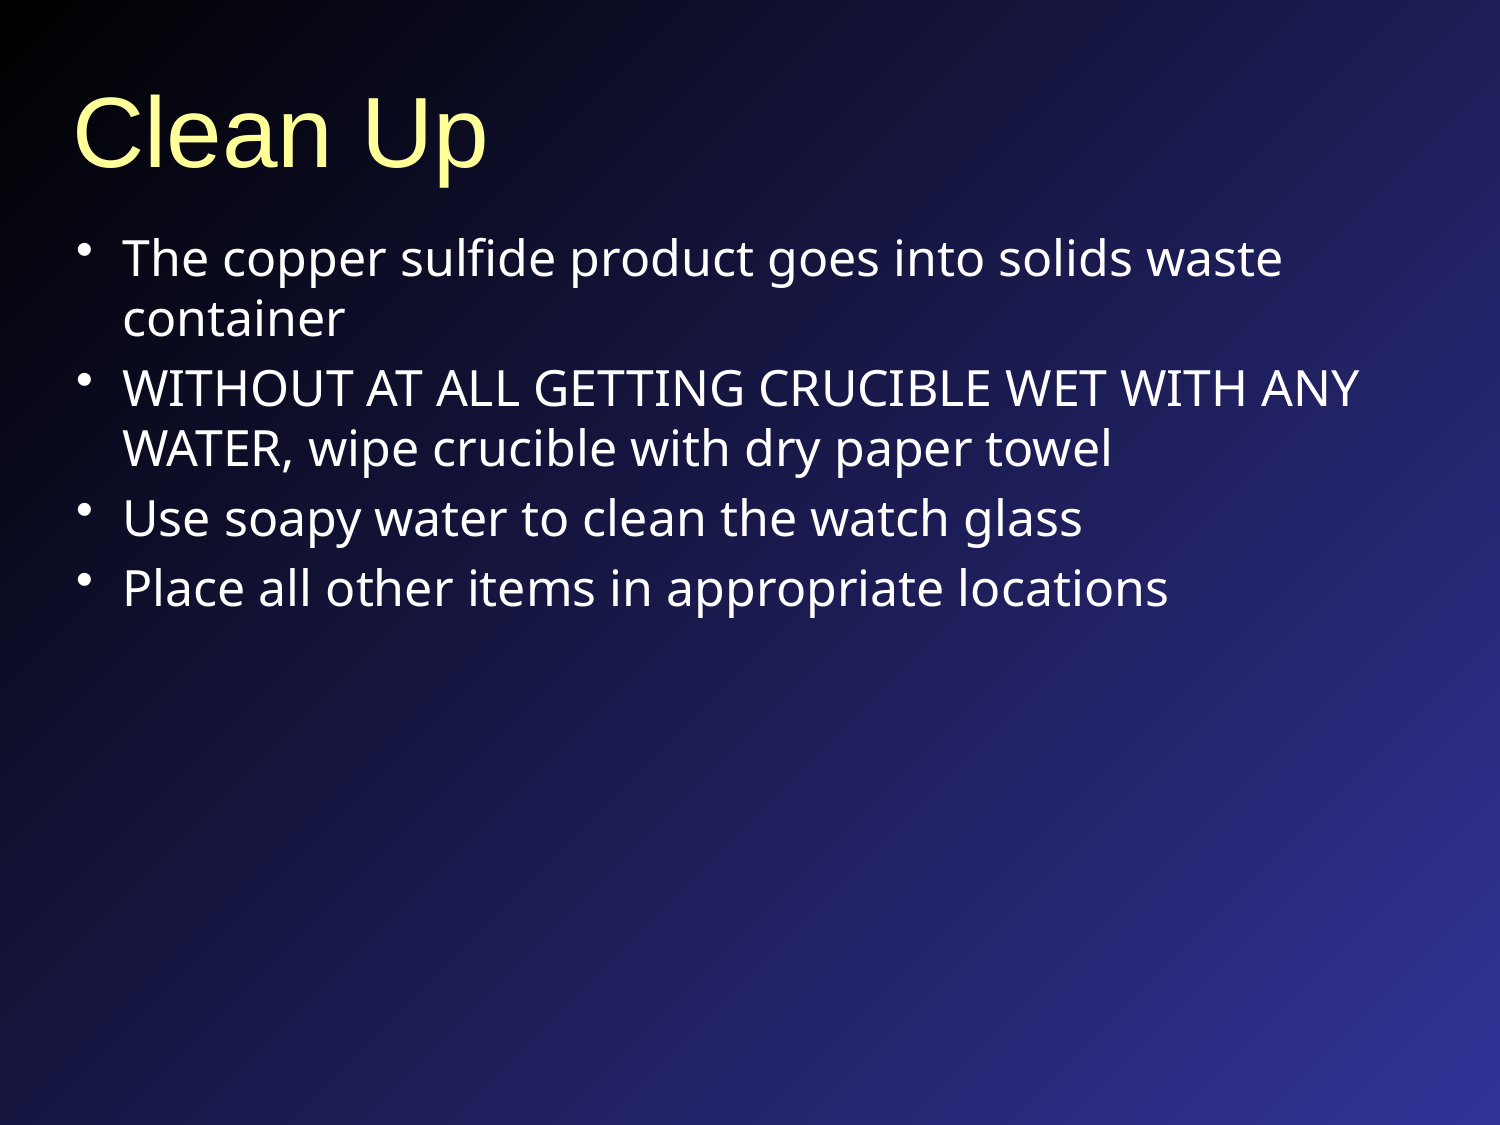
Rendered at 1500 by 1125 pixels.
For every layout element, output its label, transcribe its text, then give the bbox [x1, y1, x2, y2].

title Clean Up [57, 59, 1440, 197]
list The copper sulfide product goes into solids waste container WITHOUT AT ALL GETTING CRUCIBLE WET WITH ANY WATER, wipe crucible with dry paper towel Use soapy water to clean the watch glass Place all other items in appropriate locations [60, 218, 1438, 1075]
